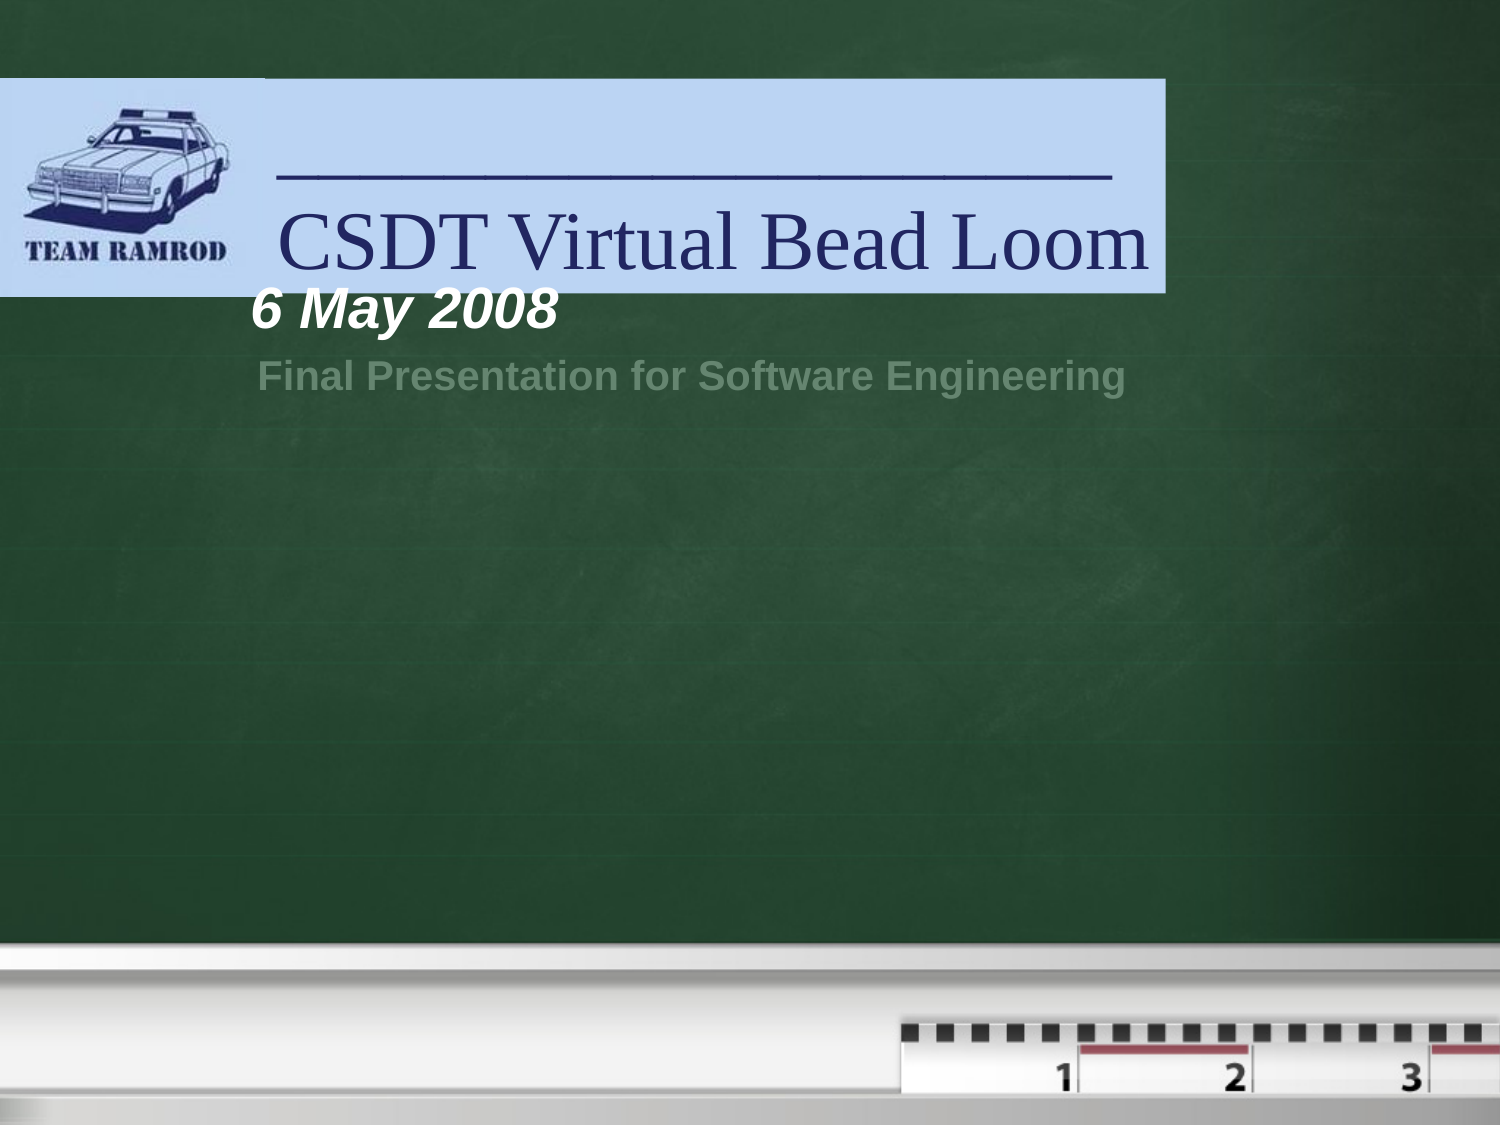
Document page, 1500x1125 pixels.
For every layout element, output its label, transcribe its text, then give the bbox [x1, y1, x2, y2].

picture [0, 0, 1500, 1125]
text_box 6 May 2008 [250, 263, 1451, 481]
text_box Final Presentation for Software Engineering [242, 341, 1142, 457]
text_box ____________________ CSDT Virtual Bead Loom [267, 78, 1166, 263]
